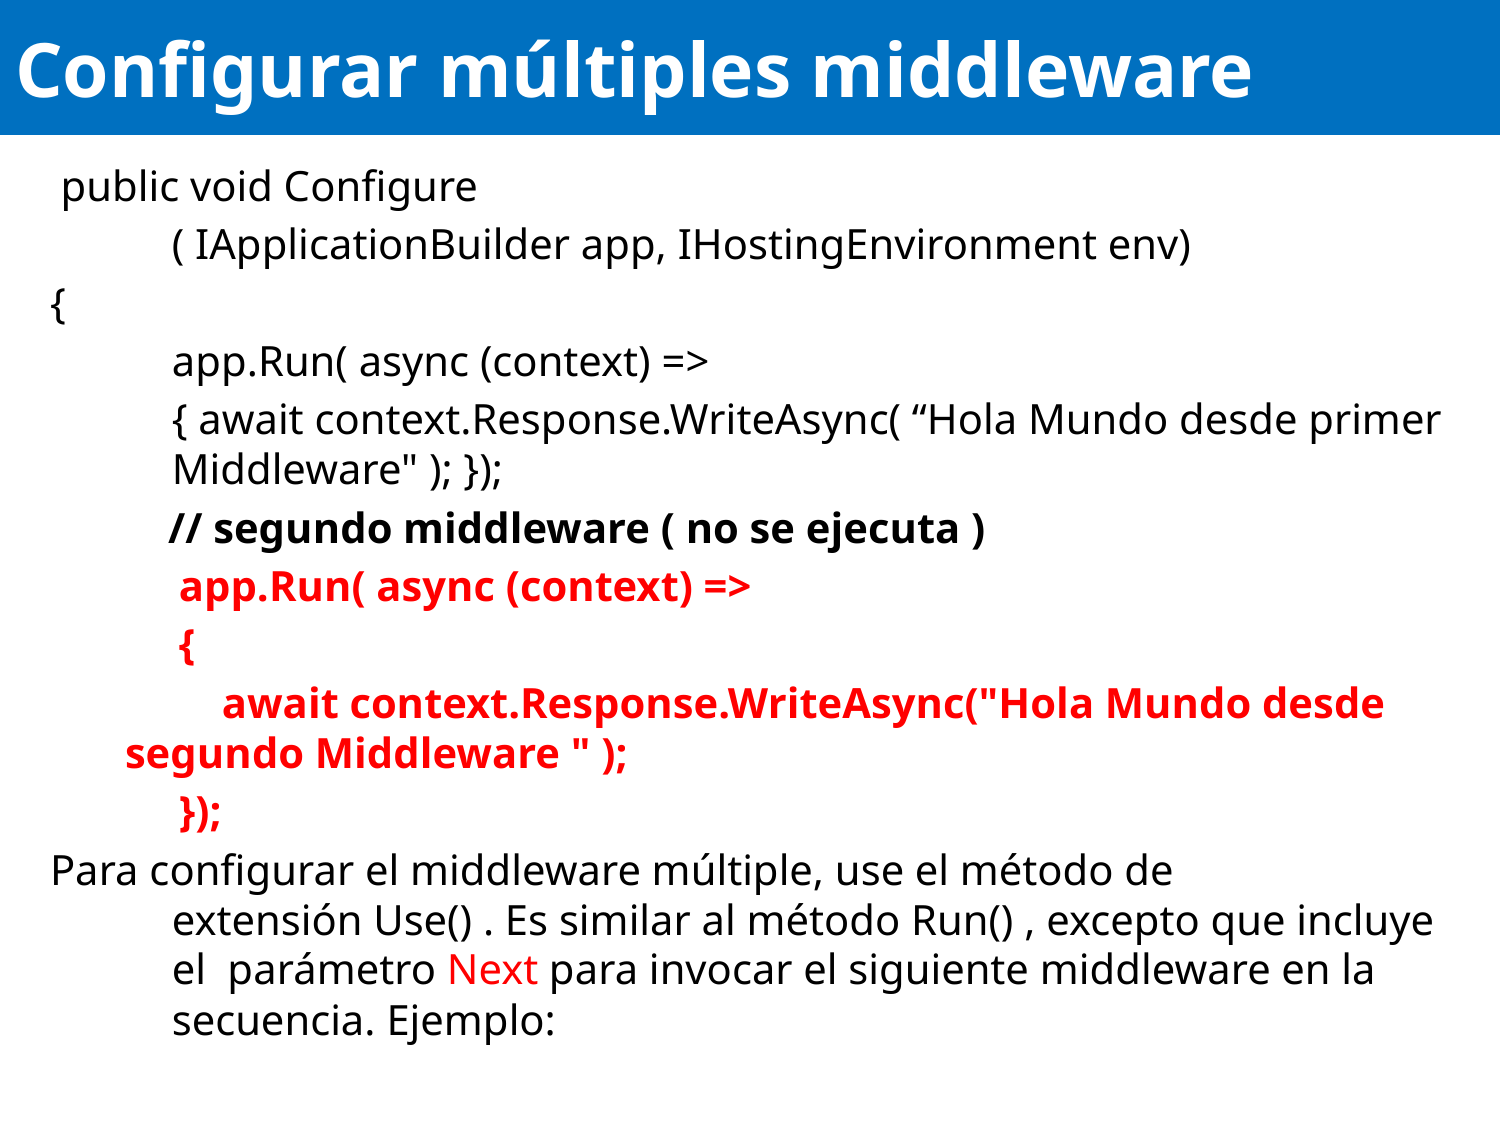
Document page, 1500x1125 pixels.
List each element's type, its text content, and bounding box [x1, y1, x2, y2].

list public void Configure ( IApplicationBuilder app, IHostingEnvironment env) { app.Run( async (context) => { await context.Response.WriteAsync( “Hola Mundo desde primer Middleware" ); }); // segundo middleware ( no se ejecuta ) app.Run( async (context) => { await context.Response.WriteAsync("Hola Mundo desde segundo Middleware " ); }); Para configurar el middleware múltiple, use el método de extensión Use() . Es similar al método Run() , excepto que incluye el parámetro Next para invocar el siguiente middleware en la secuencia. Ejemplo: [35, 152, 1477, 1102]
title Configurar múltiples middleware [0, 0, 1500, 135]
